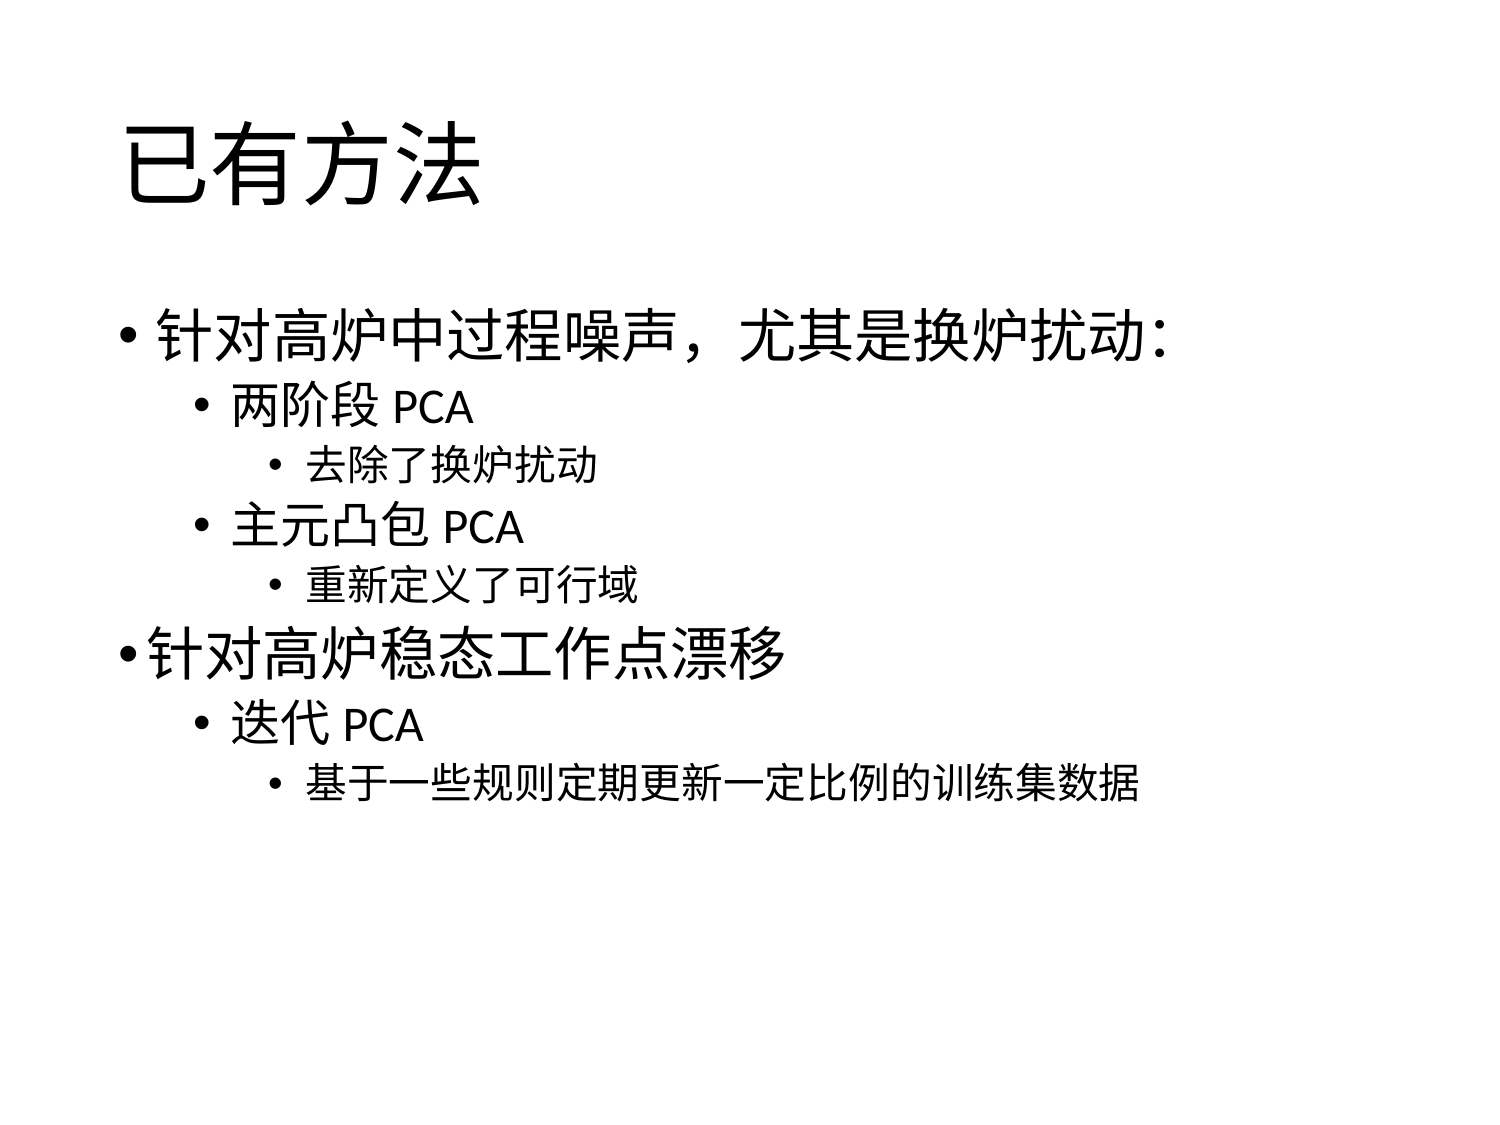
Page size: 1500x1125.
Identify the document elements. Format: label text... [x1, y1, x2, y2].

title 已有方法 [103, 59, 1397, 278]
list 针对高炉中过程噪声，尤其是换炉扰动： 两阶段PCA 去除了换炉扰动 主元凸包PCA 重新定义了可行域 针对高炉稳态工作点漂移 迭代PCA 基于一些规则定期更新一定比例的训练集数据 [103, 299, 1397, 1014]
